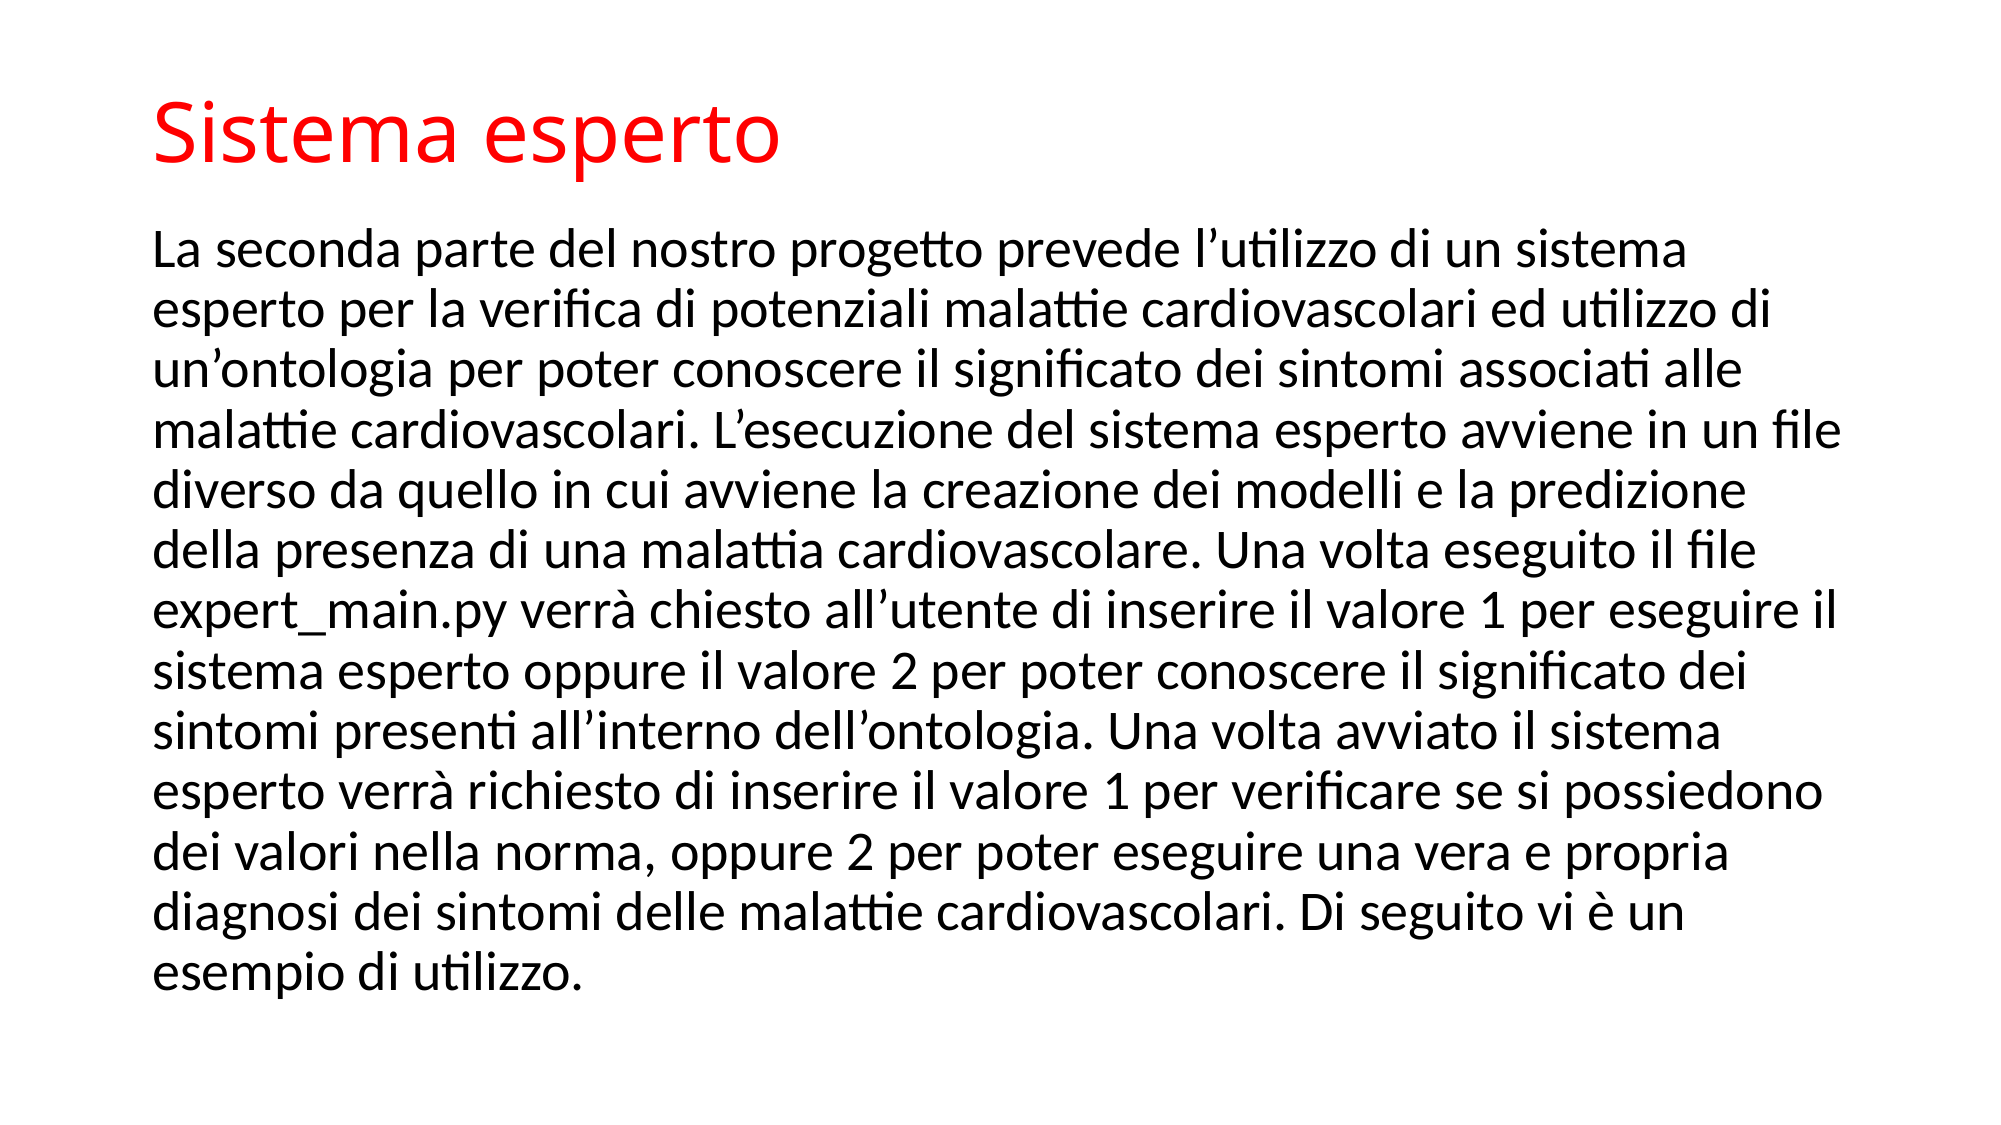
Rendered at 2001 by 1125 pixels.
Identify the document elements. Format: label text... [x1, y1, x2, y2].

list La seconda parte del nostro progetto prevede l’utilizzo di un sistema esperto per la verifica di potenziali malattie cardiovascolari ed utilizzo di un’ontologia per poter conoscere il significato dei sintomi associati alle malattie cardiovascolari. L’esecuzione del sistema esperto avviene in un file diverso da quello in cui avviene la creazione dei modelli e la predizione della presenza di una malattia cardiovascolare. Una volta eseguito il file expert_main.py verrà chiesto all’utente di inserire il valore 1 per eseguire il sistema esperto oppure il valore 2 per poter conoscere il significato dei sintomi presenti all’interno dell’ontologia. Una volta avviato il sistema esperto verrà richiesto di inserire il valore 1 per verificare se si possiedono dei valori nella norma, oppure 2 per poter eseguire una vera e propria diagnosi dei sintomi delle malattie cardiovascolari. Di seguito vi è un esempio di utilizzo. [137, 211, 1863, 1014]
title Sistema esperto [137, 59, 807, 211]
